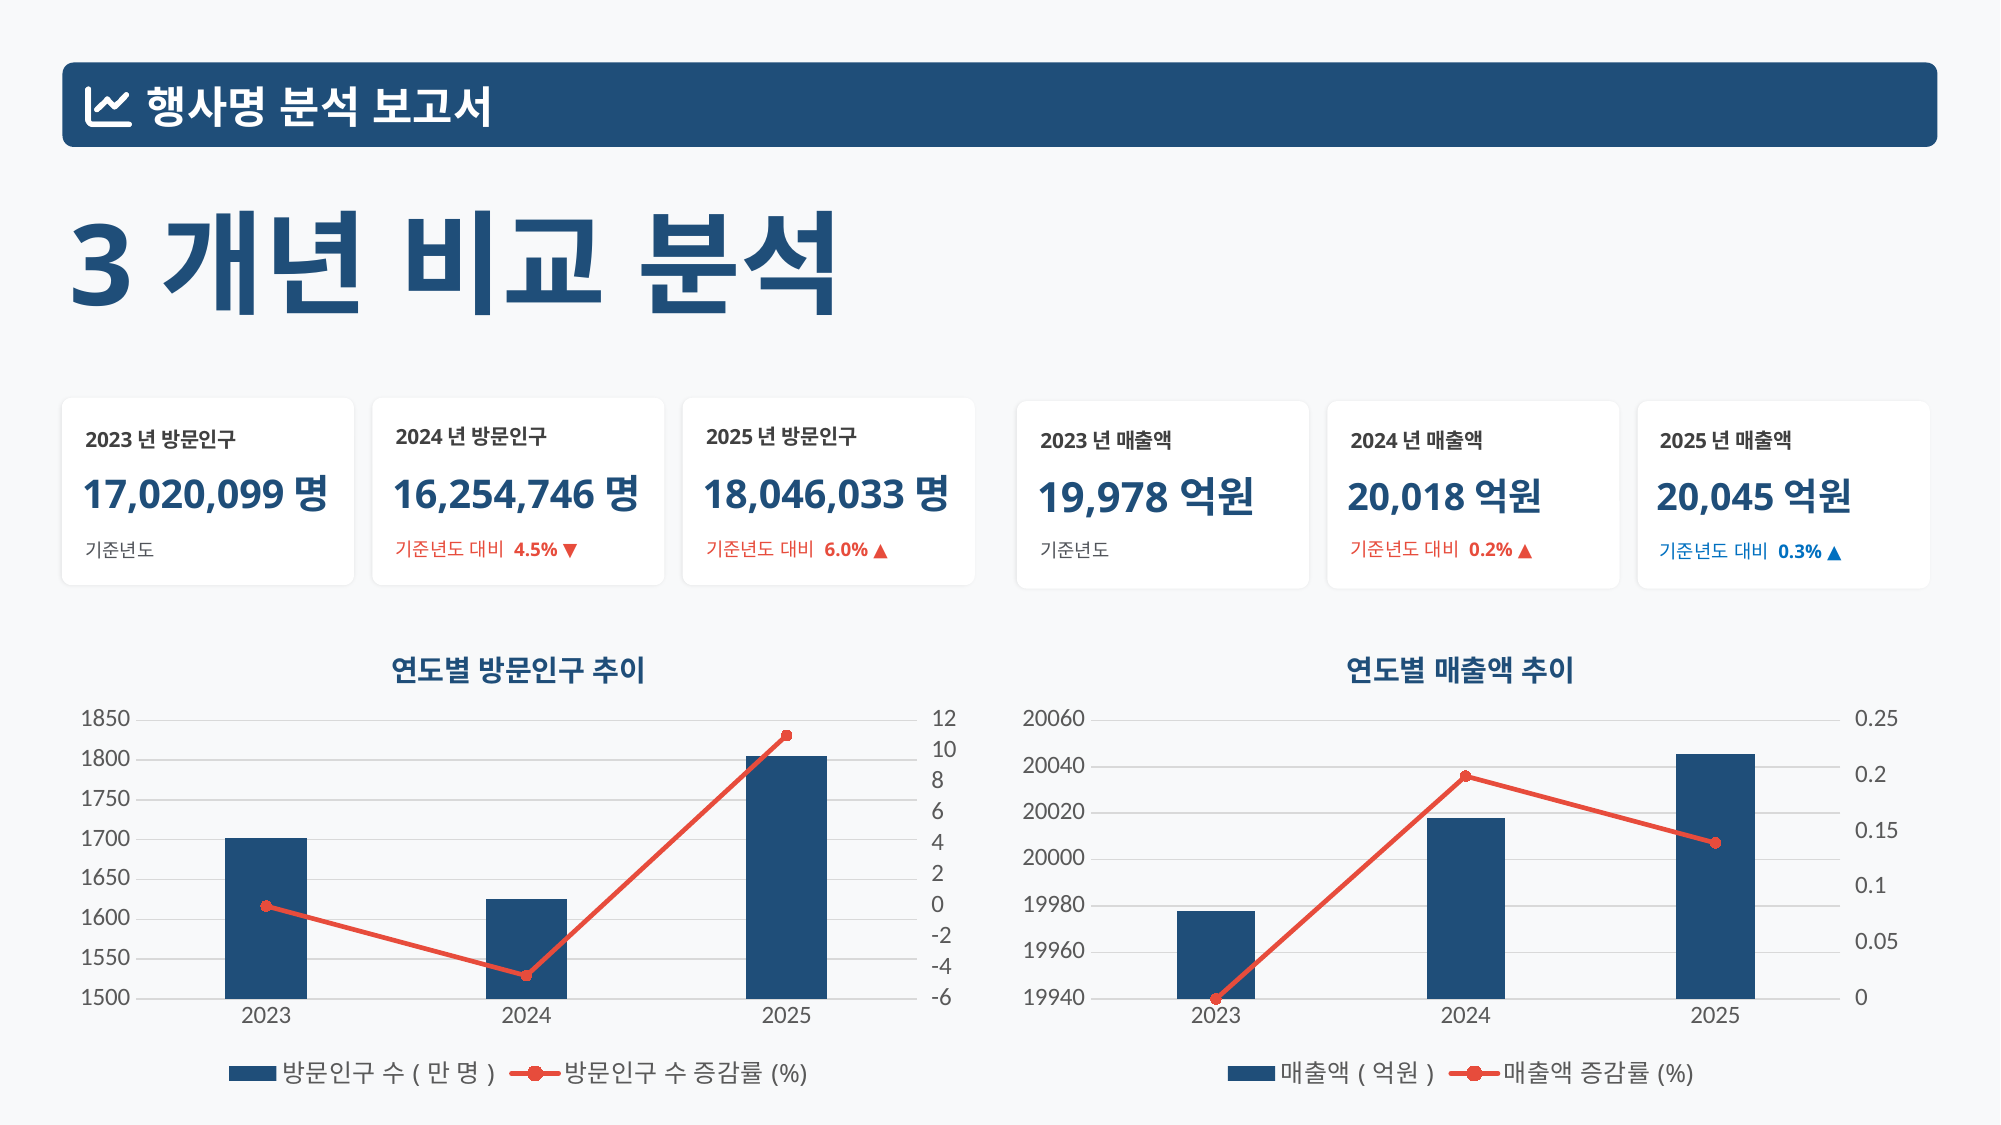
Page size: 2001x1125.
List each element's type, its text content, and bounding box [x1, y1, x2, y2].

text_box [61, 397, 354, 586]
chart [61, 620, 975, 1097]
text_box 기준년도 대비 0.3% ▲ [1659, 537, 1948, 565]
picture [85, 83, 132, 130]
text_box 기준년도 [1040, 534, 1137, 566]
text_box 행사명 분석 보고서 [146, 74, 497, 139]
text_box 2024년 방문인구 [395, 424, 559, 450]
text_box 16,254,746명 [392, 470, 680, 515]
text_box 2025년 매출액 [1659, 427, 1802, 453]
text_box [682, 397, 975, 586]
text_box 2025년 방문인구 [706, 424, 860, 450]
text_box 20,018억원 [1347, 473, 1635, 518]
text_box 기준년도 대비 0.2% ▲ [1350, 535, 1628, 564]
text_box 19,978억원 [1037, 473, 1324, 518]
text_box [62, 62, 1938, 147]
text_box [1327, 401, 1620, 589]
text_box 기준년도 대비 6.0% ▲ [706, 531, 970, 567]
text_box 기준년도 대비 4.5% ▼ [395, 533, 636, 565]
text_box 2023년 매출액 [1040, 427, 1183, 453]
text_box [1016, 401, 1310, 589]
text_box 기준년도 [85, 534, 182, 566]
text_box 20,045억원 [1656, 473, 1945, 518]
text_box [1637, 401, 1930, 589]
chart [1004, 620, 1918, 1097]
text_box 18,046,033명 [702, 470, 995, 515]
text_box 3개년 비교 분석 [69, 178, 1017, 343]
text_box [372, 397, 665, 586]
text_box 2023년 방문인구 [85, 424, 254, 455]
text_box 17,020,099명 [82, 470, 369, 515]
text_box 2024년 매출액 [1350, 427, 1493, 453]
